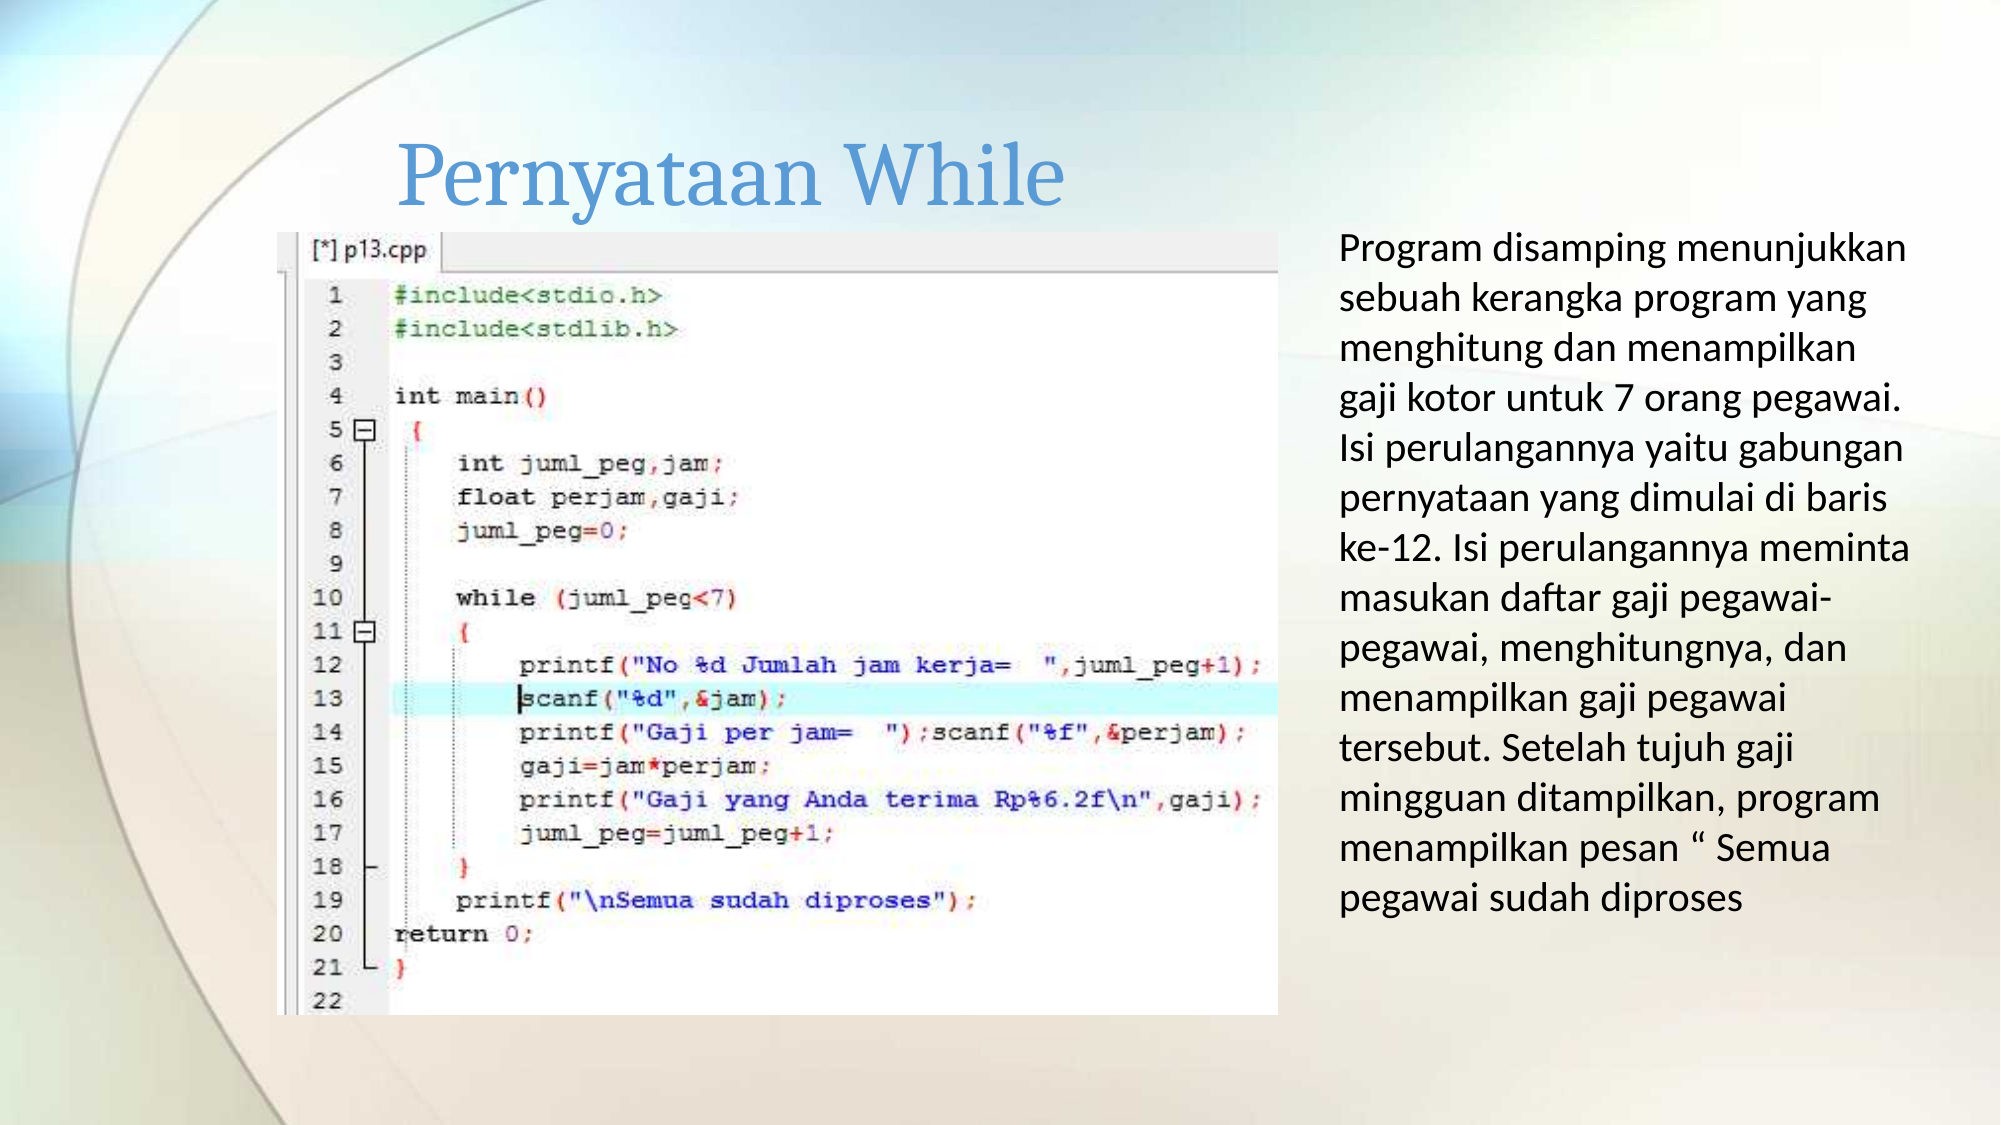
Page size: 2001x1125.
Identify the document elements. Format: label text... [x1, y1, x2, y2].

title Pernyataan While [381, 59, 1863, 278]
text_box Program disamping menunjukkan sebuah kerangka program yang menghitung dan menampilkan gaji kotor untuk 7 orang pegawai. Isi perulangannya yaitu gabungan pernyataan yang dimulai di baris ke-12. Isi perulangannya meminta masukan daftar gaji pegawai-pegawai, menghitungnya, dan menampilkan gaji pegawai tersebut. Setelah tujuh gaji mingguan ditampilkan, program menampilkan pesan “ Semua pegawai sudah diproses [1324, 212, 1929, 927]
picture [0, 0, 2001, 1125]
